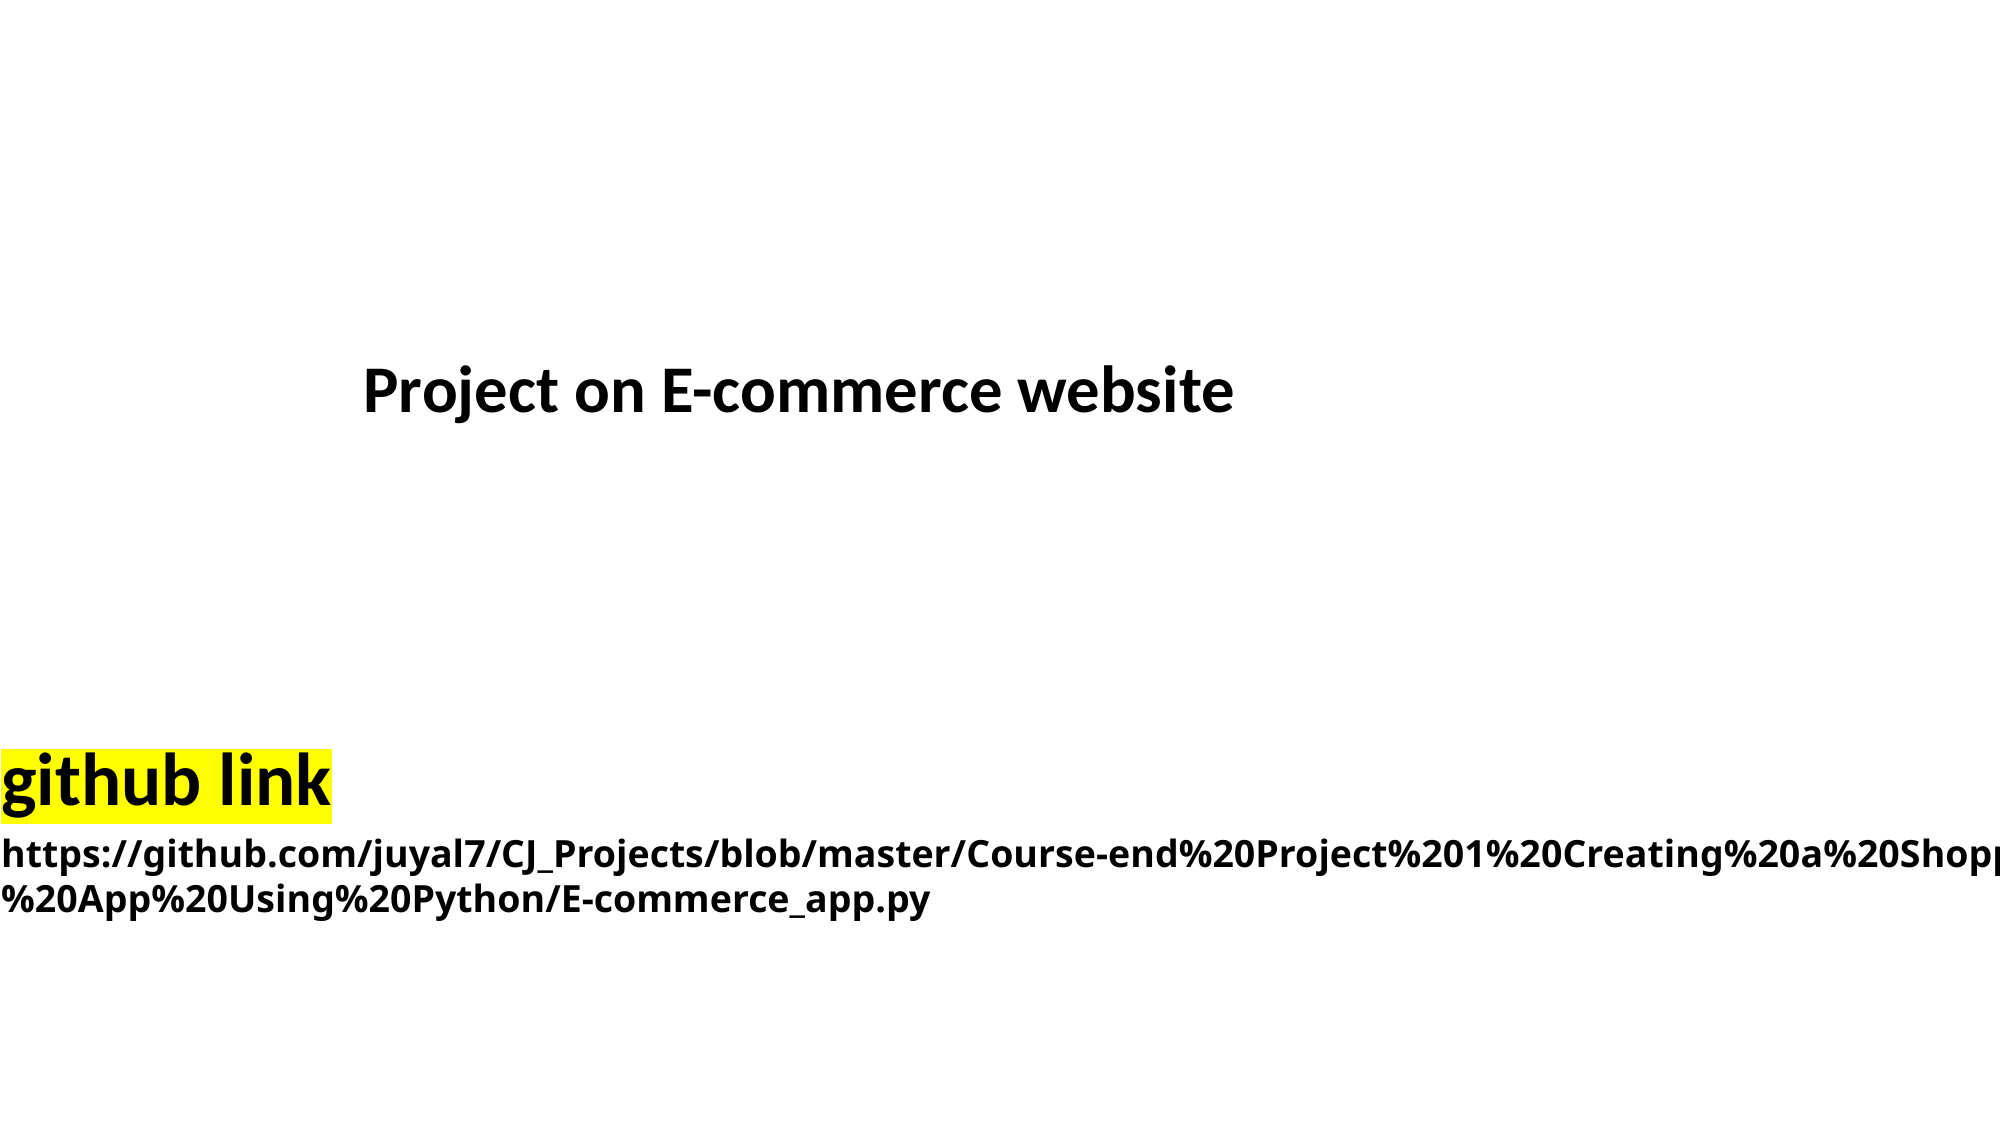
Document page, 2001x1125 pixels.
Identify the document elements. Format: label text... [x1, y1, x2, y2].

text_box github link [0, 722, 792, 828]
text_box https://github.com/juyal7/CJ_Projects/blob/master/Course-end%20Project%201%20Creating%20a%20Shopping%20App%20Using%20Python/E-commerce_app.py [0, 822, 2000, 928]
text_box Project on E-commerce website [348, 337, 1476, 433]
